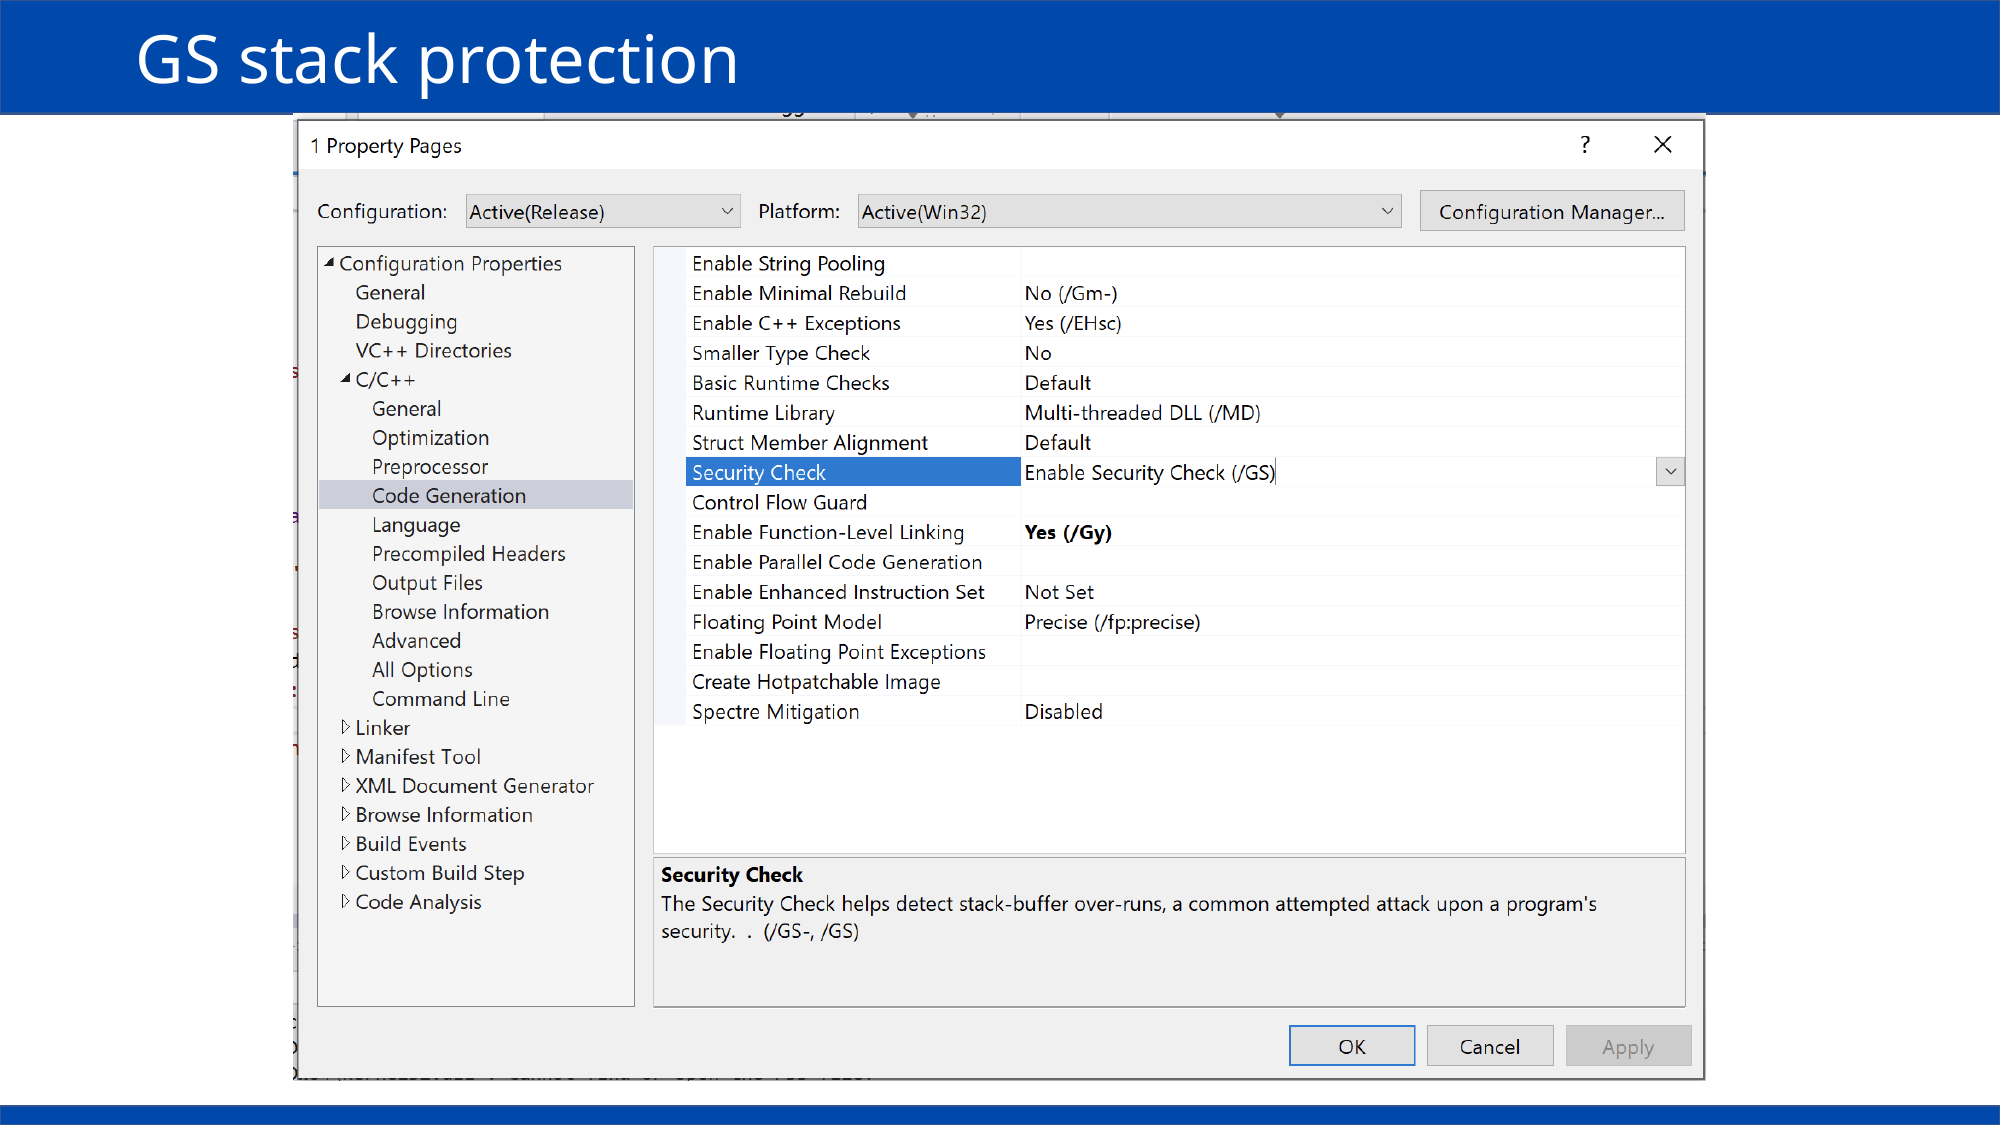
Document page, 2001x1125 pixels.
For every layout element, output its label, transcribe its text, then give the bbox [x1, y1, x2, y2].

text_box [0, 1105, 2000, 1125]
text_box GS stack protection [0, 0, 2000, 115]
picture [293, 113, 1707, 1081]
